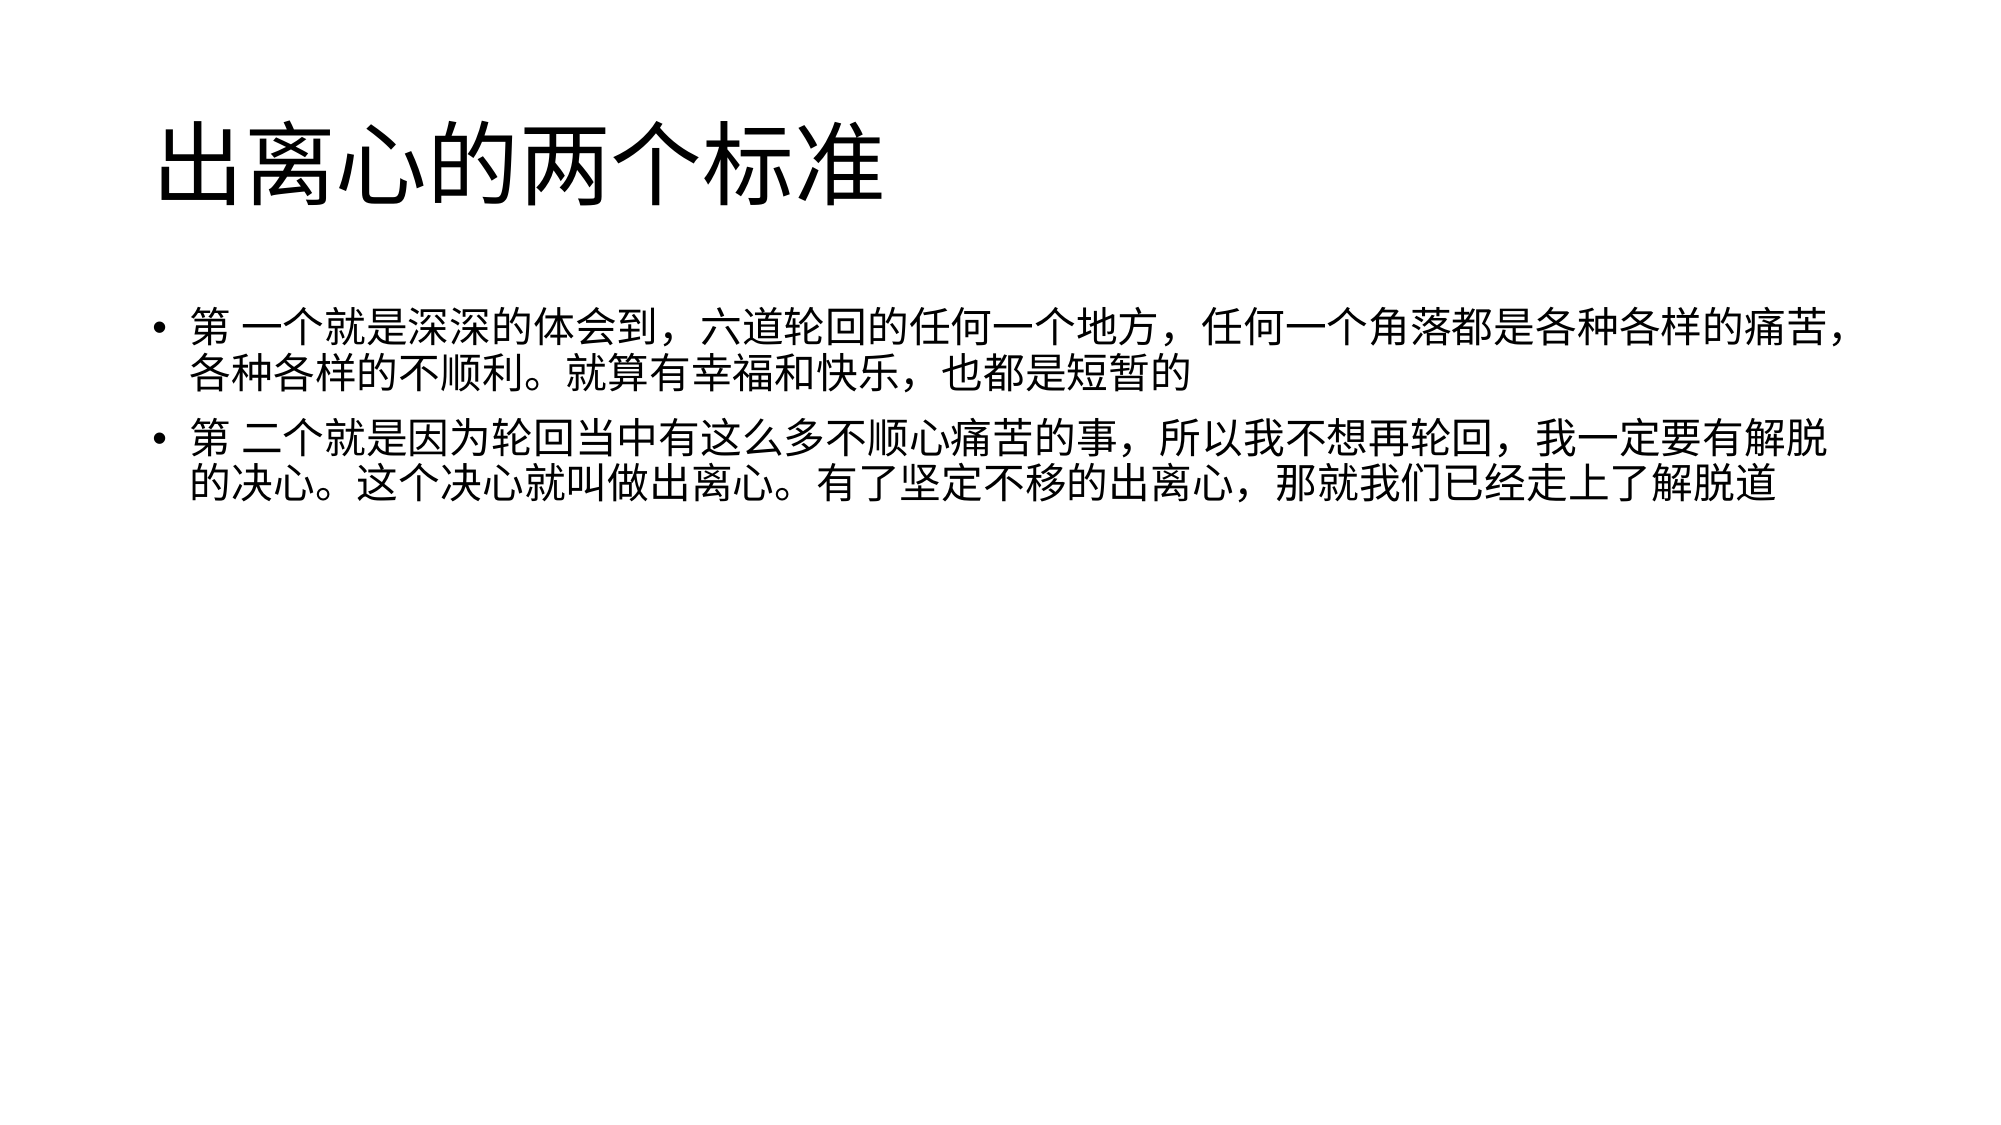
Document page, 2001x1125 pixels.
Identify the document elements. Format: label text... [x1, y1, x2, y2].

list 第 一个就是深深的体会到，六道轮回的任何一个地方，任何一个角落都是各种各样的痛苦，各种各样的不顺利。就算有幸福和快乐，也都是短暂的 第 二个就是因为轮回当中有这么多不顺心痛苦的事，所以我不想再轮回，我一定要有解脱的决心。这个决心就叫做出离心。有了坚定不移的出离心，那就我们已经走上了解脱道 [137, 299, 1863, 1014]
title 出离心的两个标准 [137, 59, 1863, 278]
